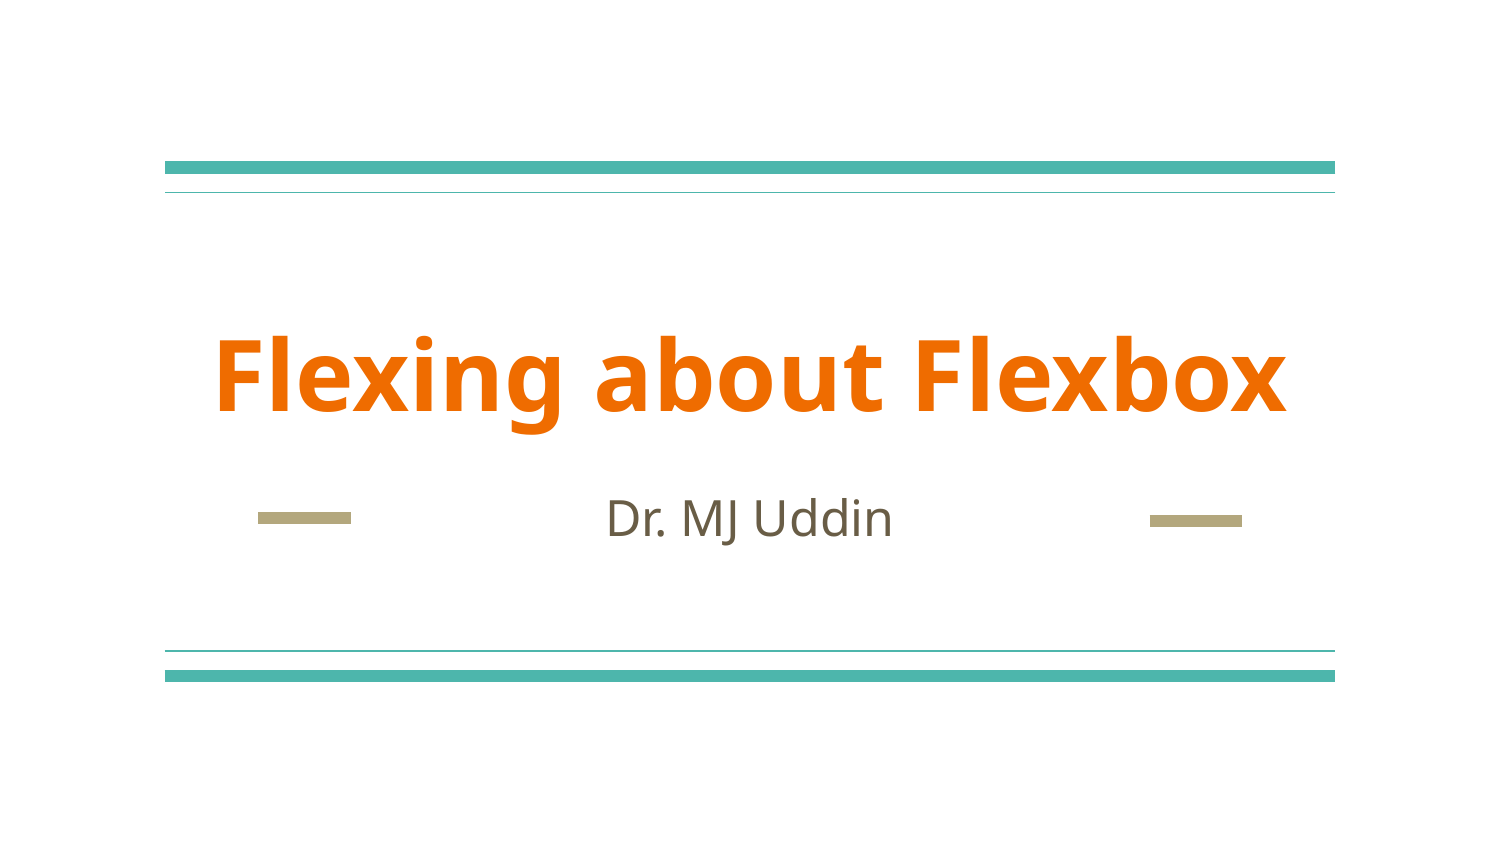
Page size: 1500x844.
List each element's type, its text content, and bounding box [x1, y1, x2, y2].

subtitle Dr. MJ Uddin [350, 467, 1150, 598]
title Flexing about Flexbox [164, 287, 1336, 456]
